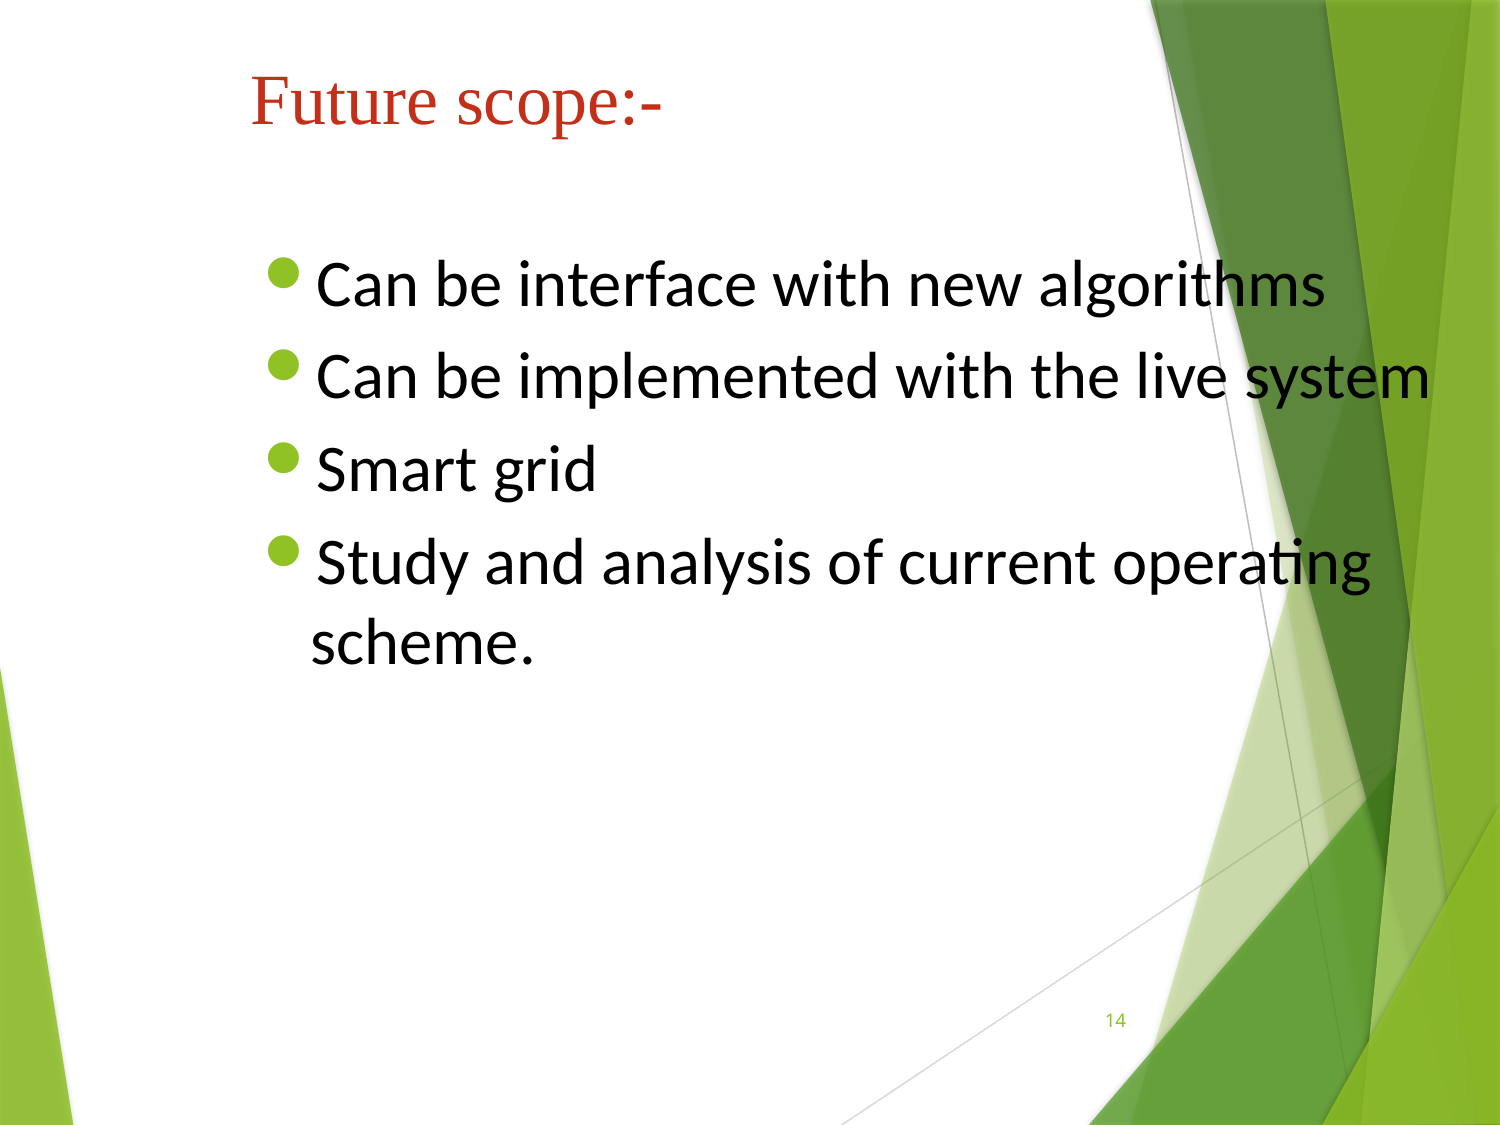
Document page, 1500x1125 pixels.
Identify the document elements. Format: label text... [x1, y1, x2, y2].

slide_number 14 [1057, 1020, 1142, 1051]
text_box Future scope:- [235, 45, 1466, 232]
text_box Can be interface with new algorithms Can be implemented with the live system Smart grid Study and analysis of current operating scheme. [235, 232, 1466, 1020]
